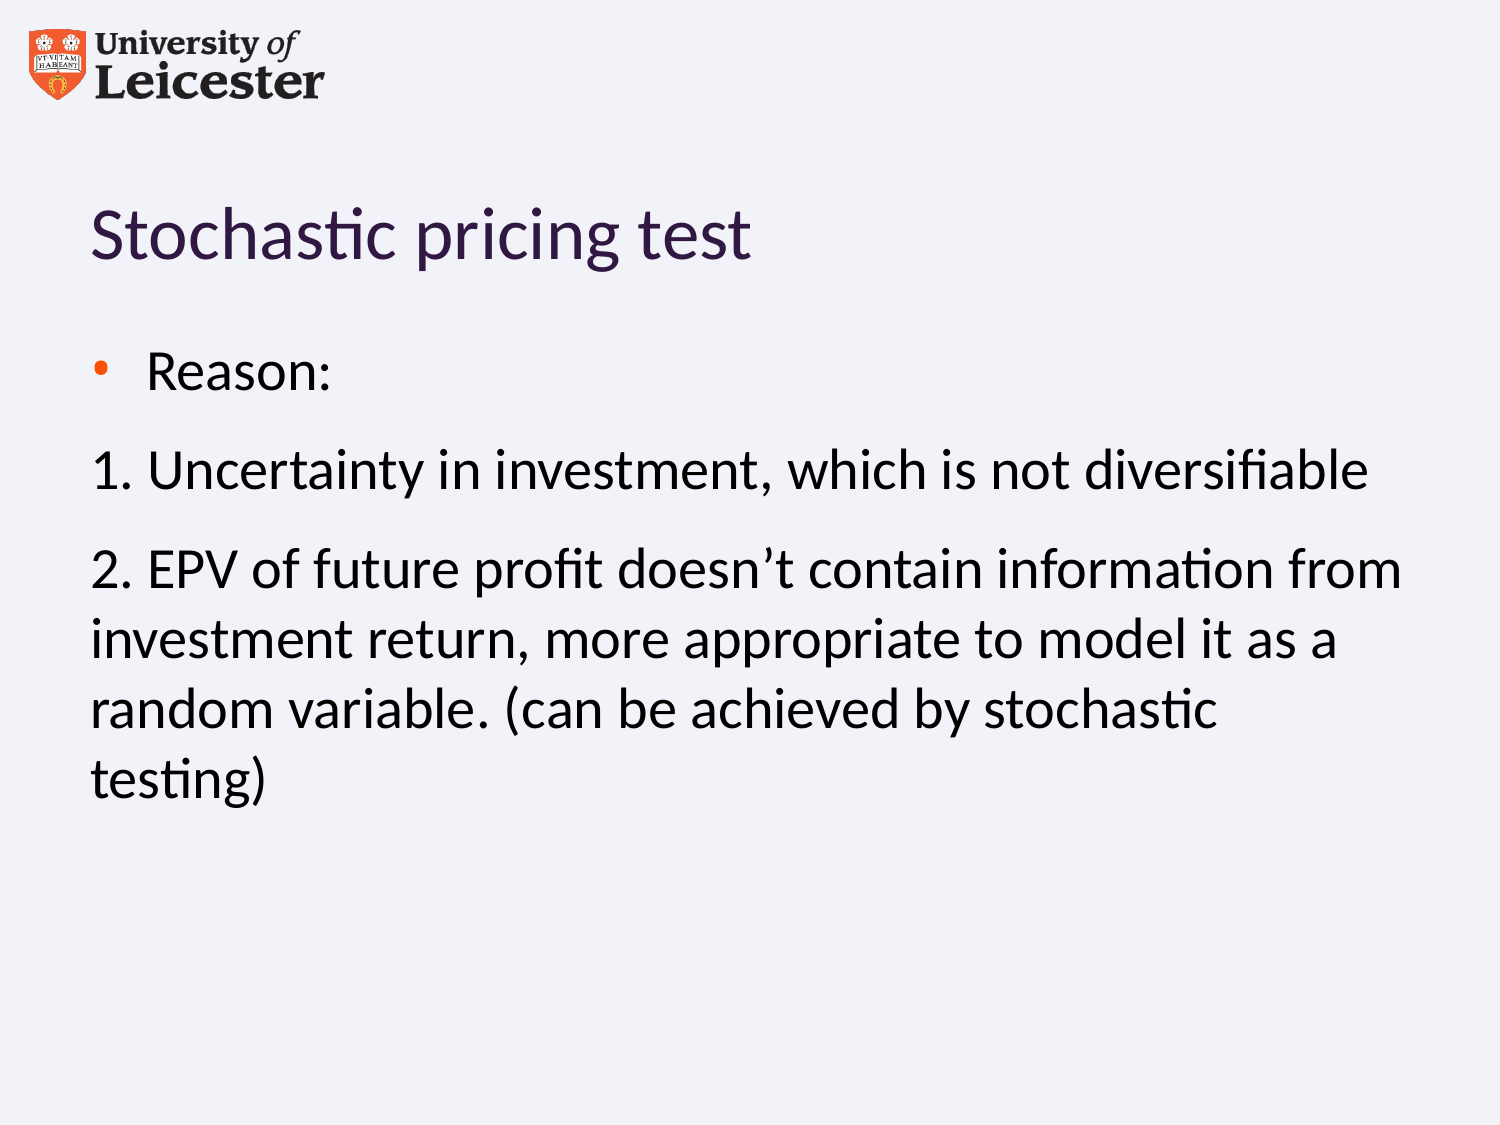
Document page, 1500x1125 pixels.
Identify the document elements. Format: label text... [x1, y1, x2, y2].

title Stochastic pricing test [74, 176, 1426, 303]
list Reason: 1. Uncertainty in investment, which is not diversifiable 2. EPV of future profit doesn’t contain information from investment return, more appropriate to model it as a random variable. (can be achieved by stochastic testing) [74, 324, 1426, 1034]
picture [29, 29, 325, 100]
